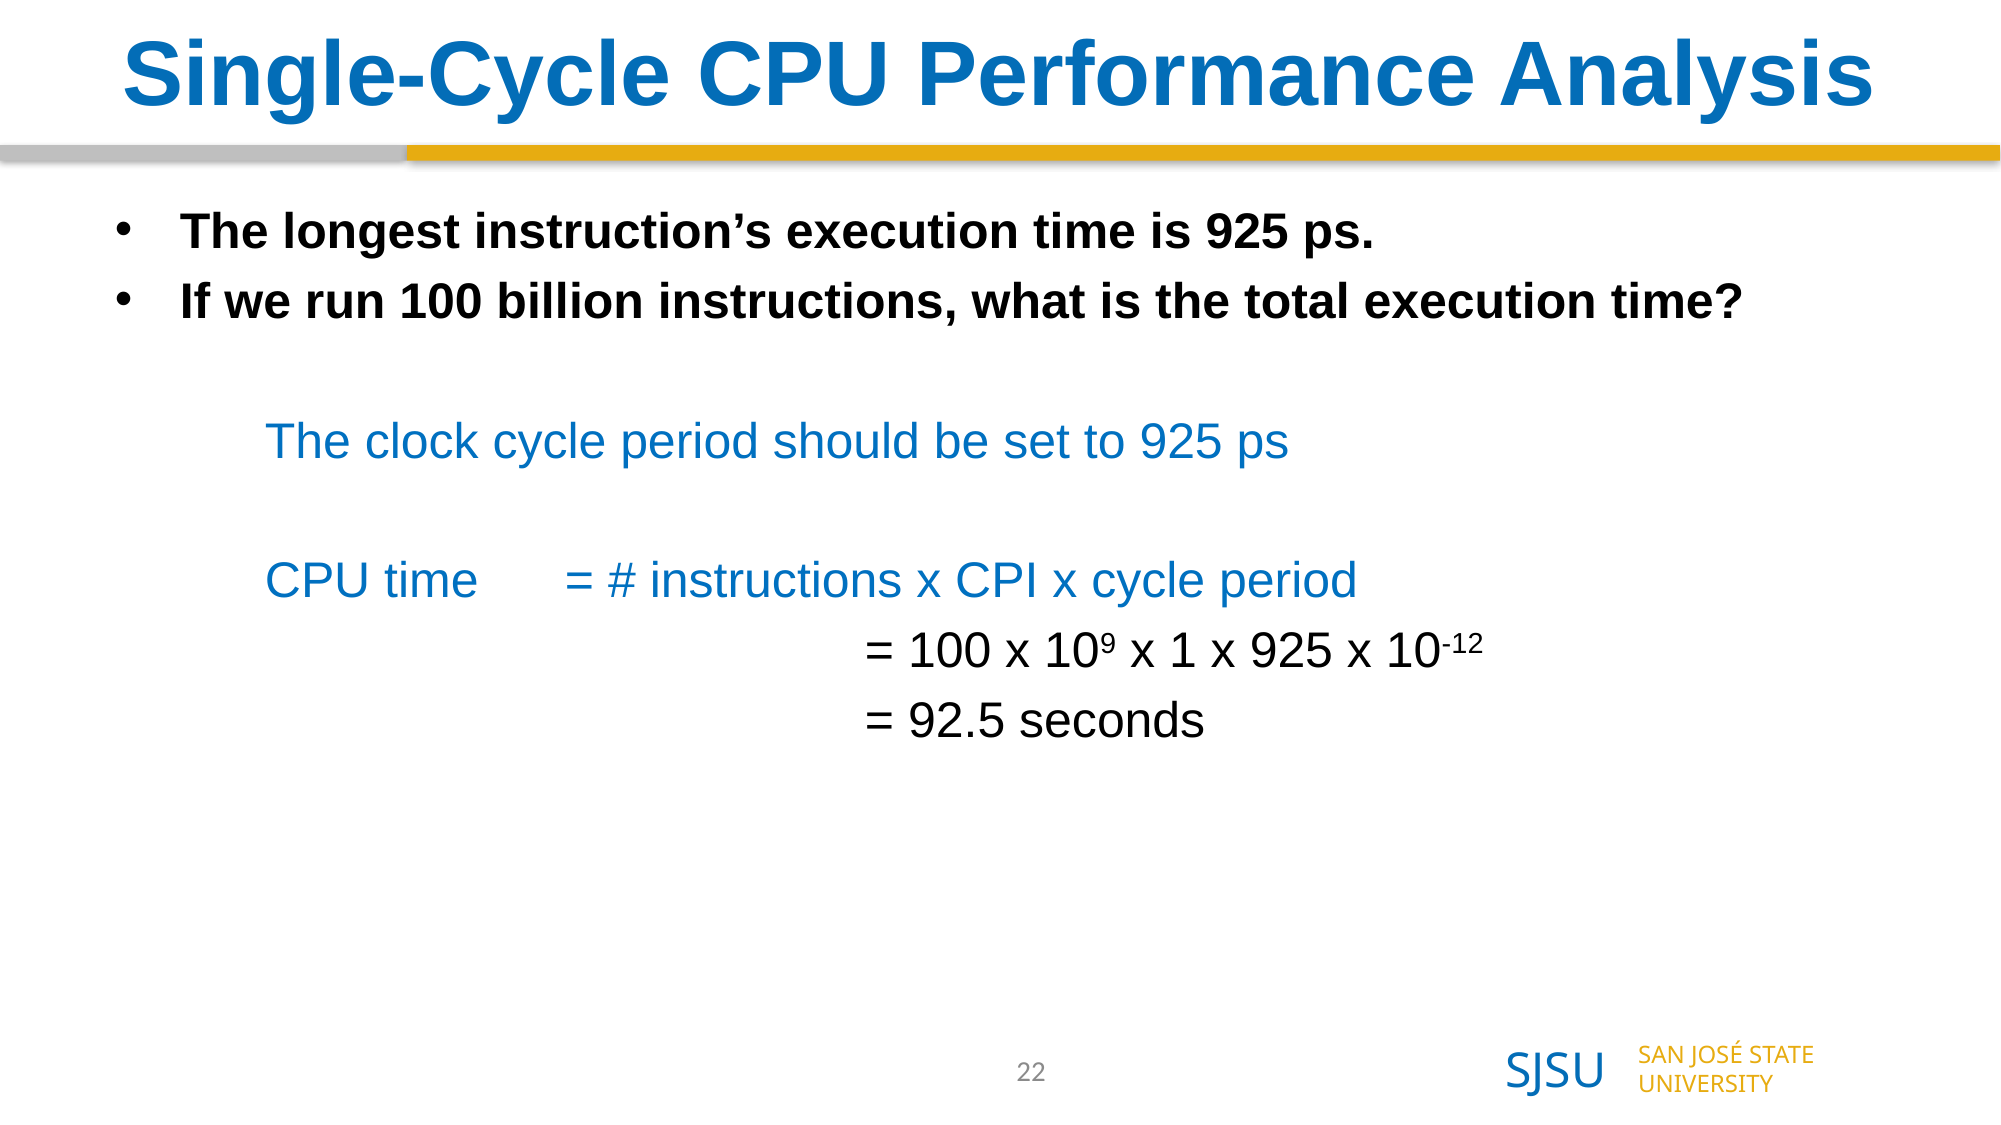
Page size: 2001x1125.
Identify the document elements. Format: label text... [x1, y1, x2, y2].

title Single-Cycle CPU Performance Analysis [99, 11, 1900, 126]
slide_number 22 [797, 1040, 1265, 1100]
list The longest instruction’s execution time is 925 ps. If we run 100 billion instructions, what is the total execution time? The clock cycle period should be set to 925 ps CPU time = # instructions x CPI x cycle period = 100 x 109 x 1 x 925 x 10-12 = 92.5 seconds [99, 190, 1960, 1005]
